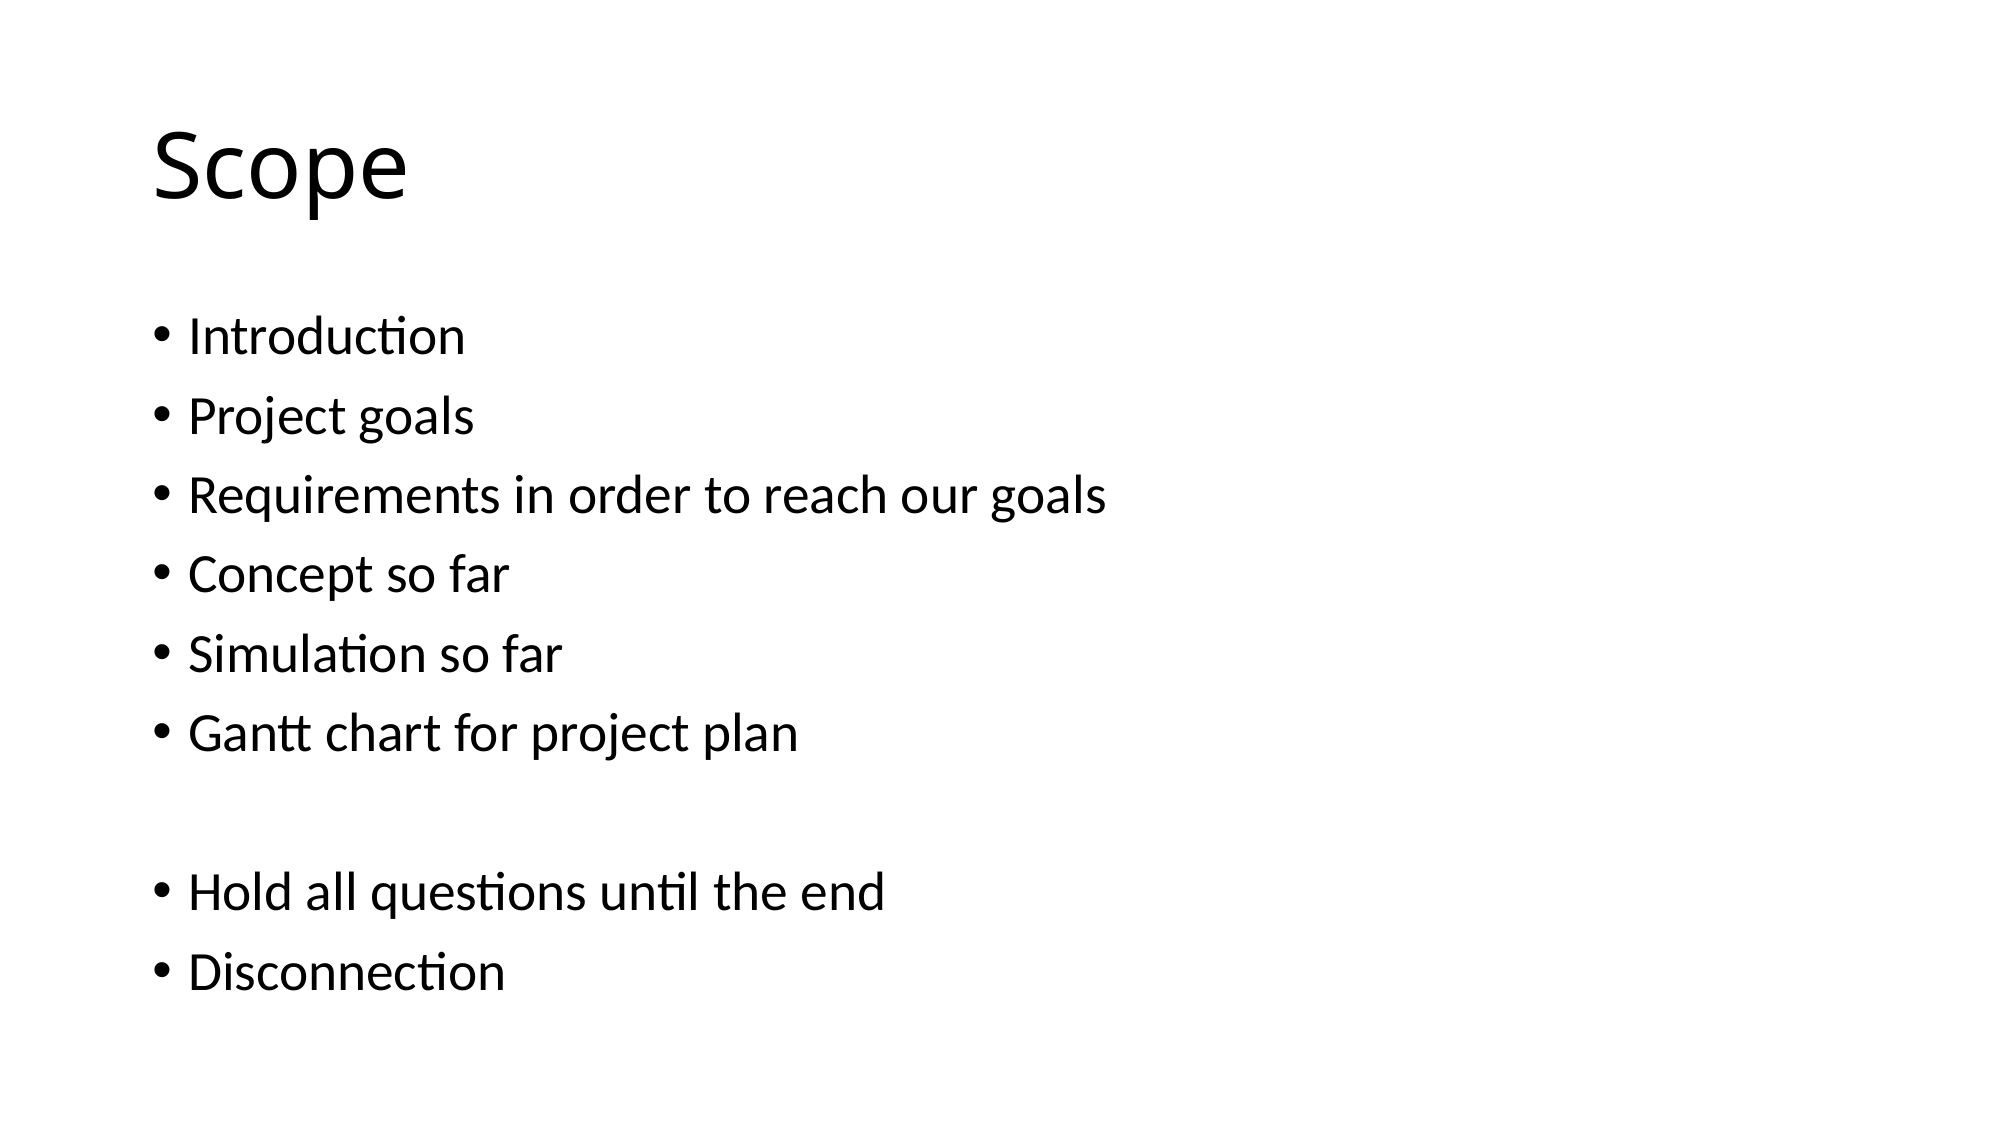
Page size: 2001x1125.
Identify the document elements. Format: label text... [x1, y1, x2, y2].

list Introduction Project goals Requirements in order to reach our goals Concept so far Simulation so far Gantt chart for project plan Hold all questions until the end Disconnection [137, 299, 1863, 1014]
title Scope [137, 59, 1863, 278]
